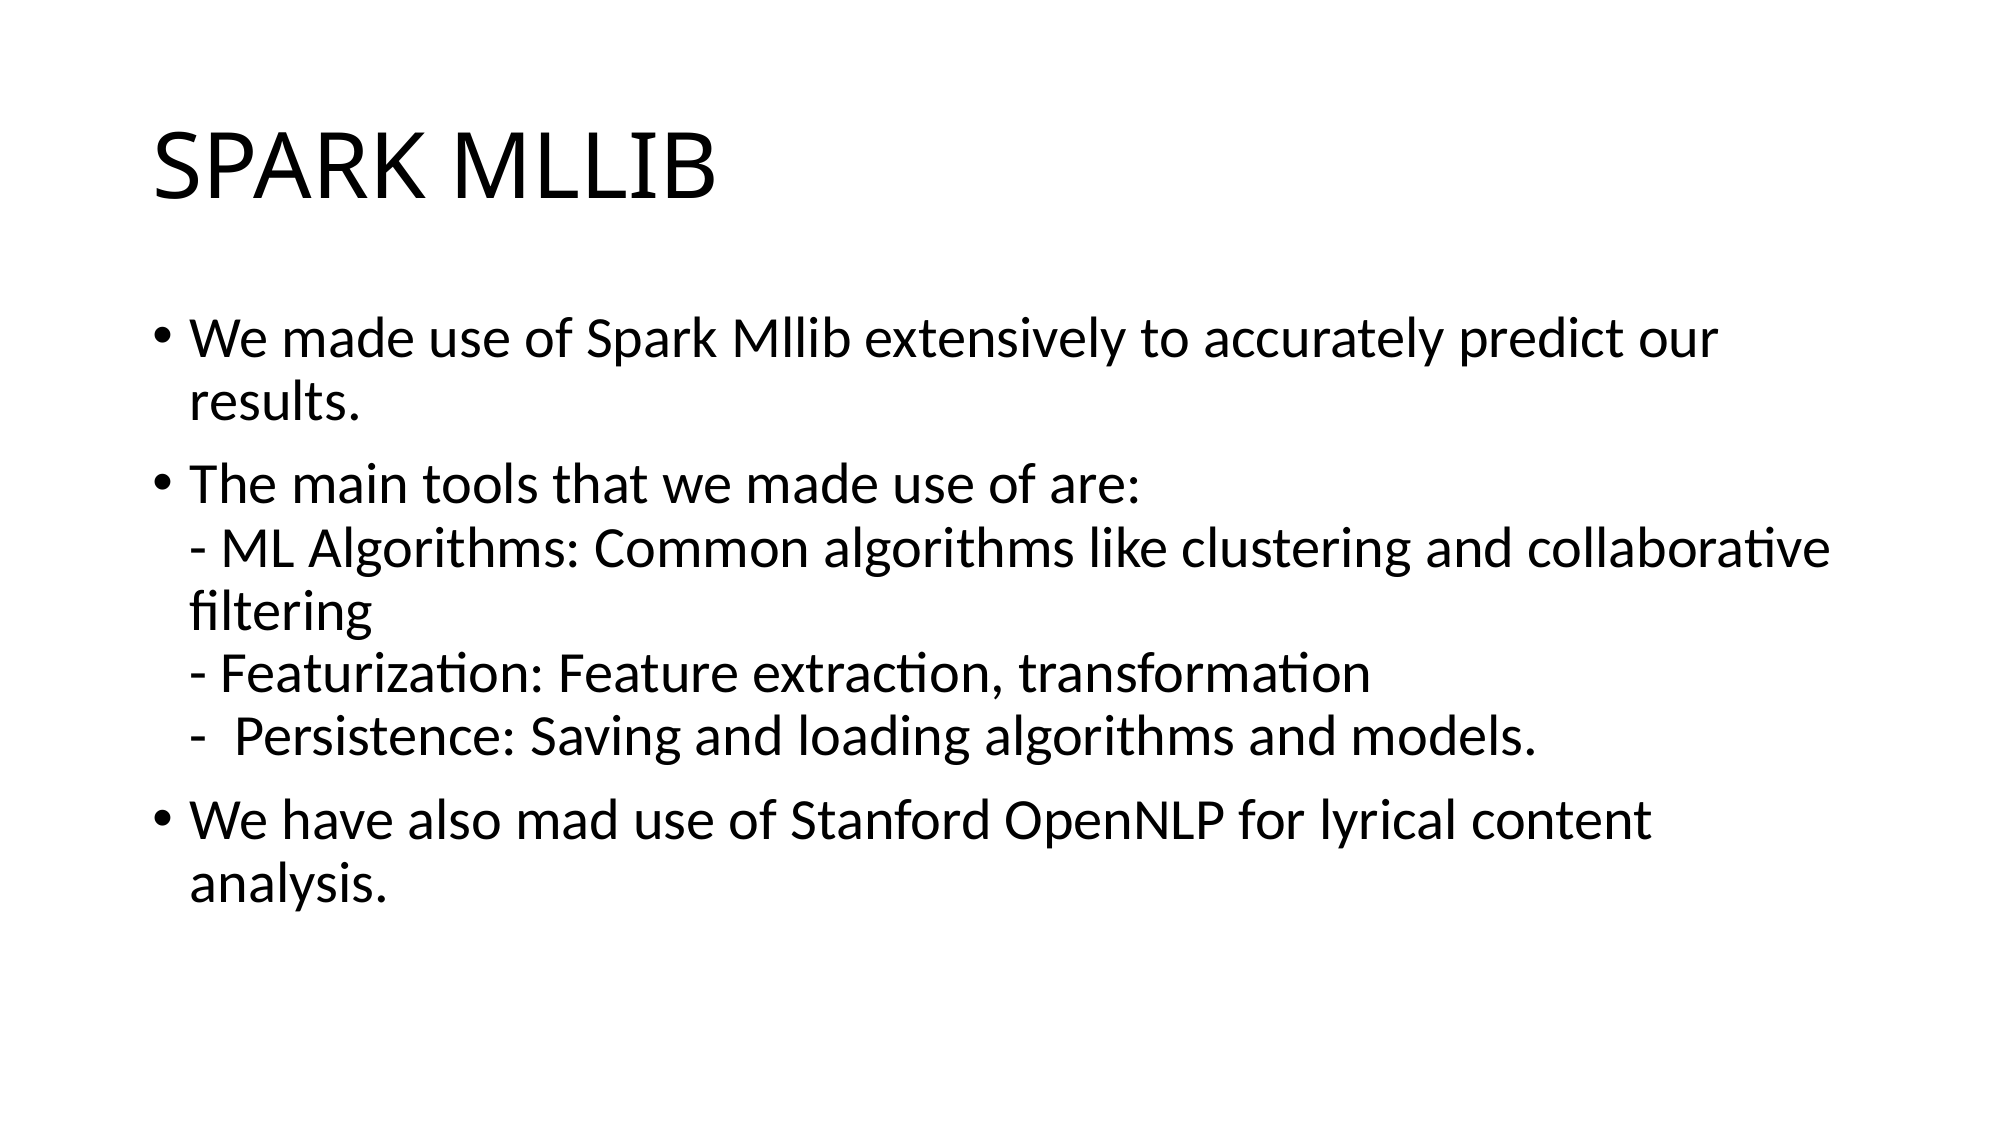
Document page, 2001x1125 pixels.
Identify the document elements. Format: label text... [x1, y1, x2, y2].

title SPARK MLLIB [137, 59, 1863, 278]
list We made use of Spark Mllib extensively to accurately predict our results. The main tools that we made use of are: - ML Algorithms: Common algorithms like clustering and collaborative filtering - Featurization: Feature extraction, transformation - Persistence: Saving and loading algorithms and models. We have also mad use of Stanford OpenNLP for lyrical content analysis. [137, 299, 1863, 1014]
